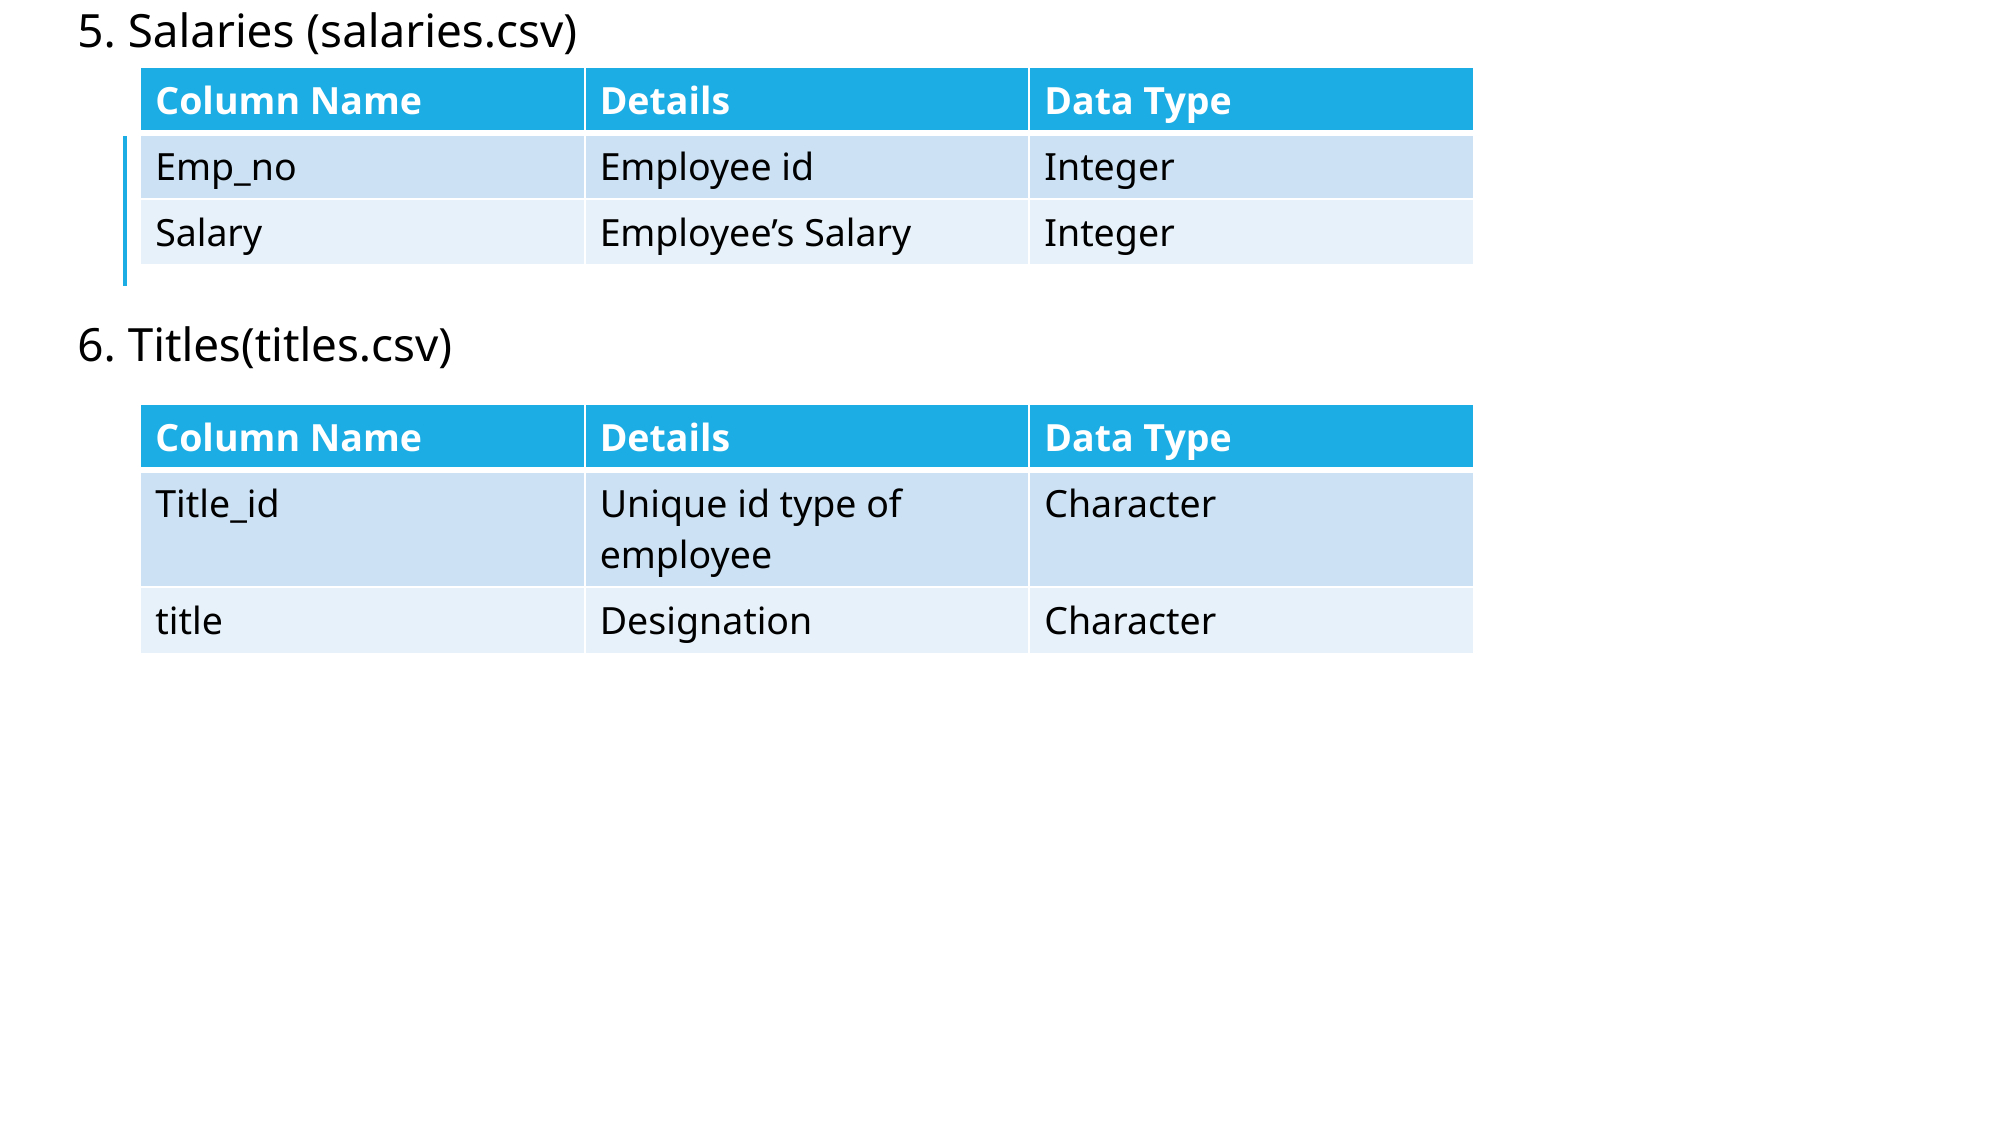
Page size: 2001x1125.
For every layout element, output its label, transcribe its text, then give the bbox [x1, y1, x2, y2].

table_header Column Name [141, 68, 584, 130]
table_cell Designation [586, 588, 1028, 653]
list 5. Salaries (salaries.csv) 6. Titles(titles.csv) [55, 0, 1763, 1035]
table_header Data Type [1030, 405, 1473, 467]
table_header Details [586, 405, 1028, 467]
table_cell Salary [141, 200, 584, 264]
table_cell Employee id [586, 136, 1028, 198]
table_cell Integer [1030, 136, 1473, 198]
table_header Data Type [1030, 68, 1473, 130]
table_header Column Name [141, 405, 584, 467]
table_cell title [141, 588, 584, 653]
table_cell Emp_no [141, 136, 584, 198]
table_cell Title_id [141, 473, 584, 586]
table_cell Integer [1030, 200, 1473, 264]
table_header Details [586, 68, 1028, 130]
table_cell Character [1030, 473, 1473, 586]
table_cell Employee’s Salary [586, 200, 1028, 264]
table_cell Unique id type of employee [586, 473, 1028, 586]
table_cell Character [1030, 588, 1473, 653]
